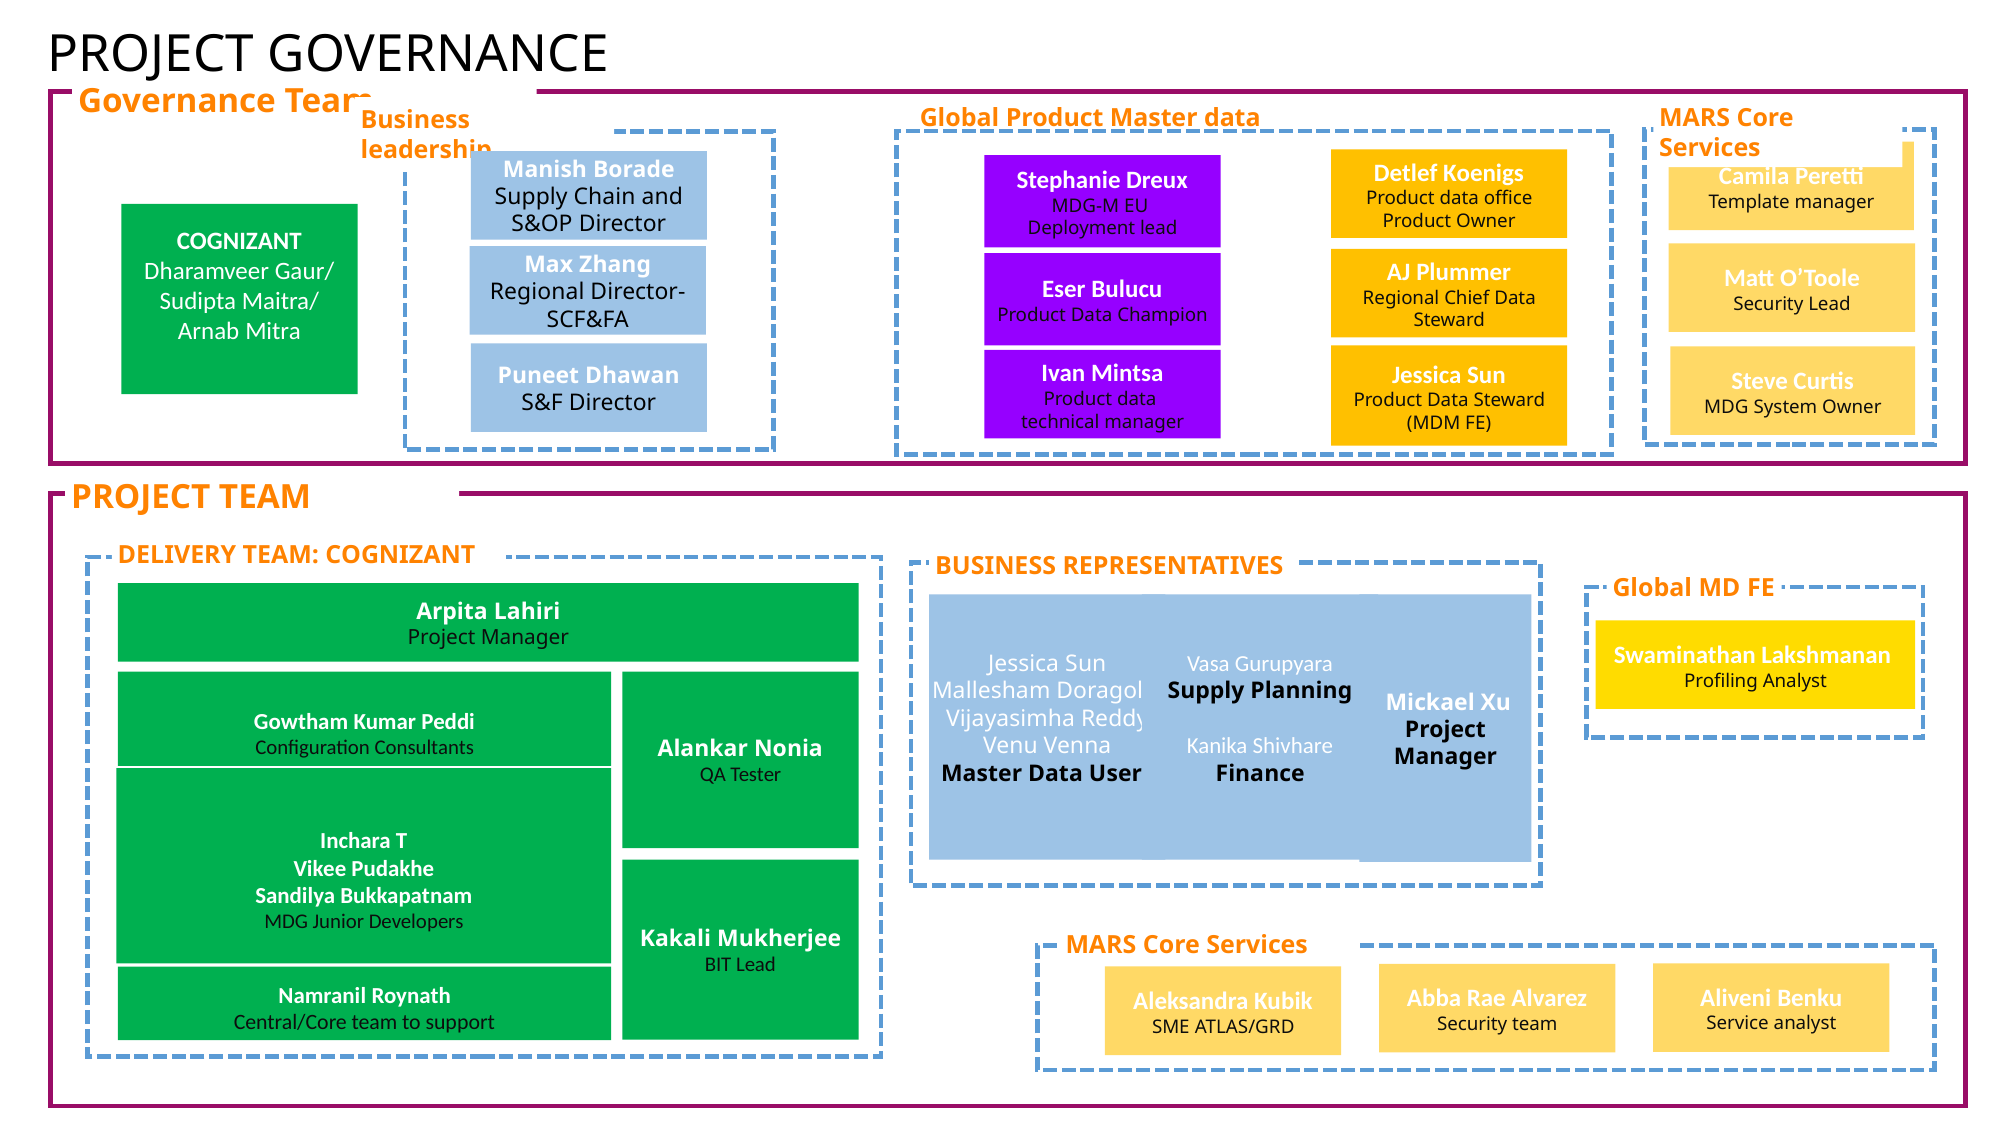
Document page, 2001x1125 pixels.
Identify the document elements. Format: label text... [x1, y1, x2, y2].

text_box Manish Borade Supply Chain and S&OP Director [470, 150, 708, 241]
text_box PROJECT TEAM [65, 469, 460, 522]
text_box Governance Team [72, 90, 537, 126]
text_box [1643, 129, 1936, 445]
text_box [404, 131, 775, 451]
text_box Detlef Koenigs Product data office Product Owner [1330, 148, 1568, 239]
text_box Steve Curtis MDG System Owner [1669, 345, 1916, 436]
title PROJECT GOVERNANCE [32, 19, 1899, 90]
text_box Business leadership [354, 97, 615, 169]
text_box Vasa Gurupyara Supply Planning Kanika Shivhare Finance [1141, 593, 1379, 861]
text_box Global Product Master data [913, 95, 1298, 130]
text_box Kakali Mukherjee BIT Lead [621, 859, 860, 1041]
text_box COGNIZANT Dharamveer Gaur/ Sudipta Maitra/ Arnab Mitra [120, 203, 359, 395]
text_box Global MD FE [1606, 565, 1782, 608]
text_box [49, 492, 1966, 1107]
text_box [1585, 586, 1924, 739]
text_box Inchara T Vikee Pudakhe Sandilya Bukkapatnam MDG Junior Developers [115, 767, 612, 964]
text_box [895, 130, 1613, 455]
text_box MARS Core Services [1653, 95, 1903, 168]
text_box [49, 90, 1966, 464]
